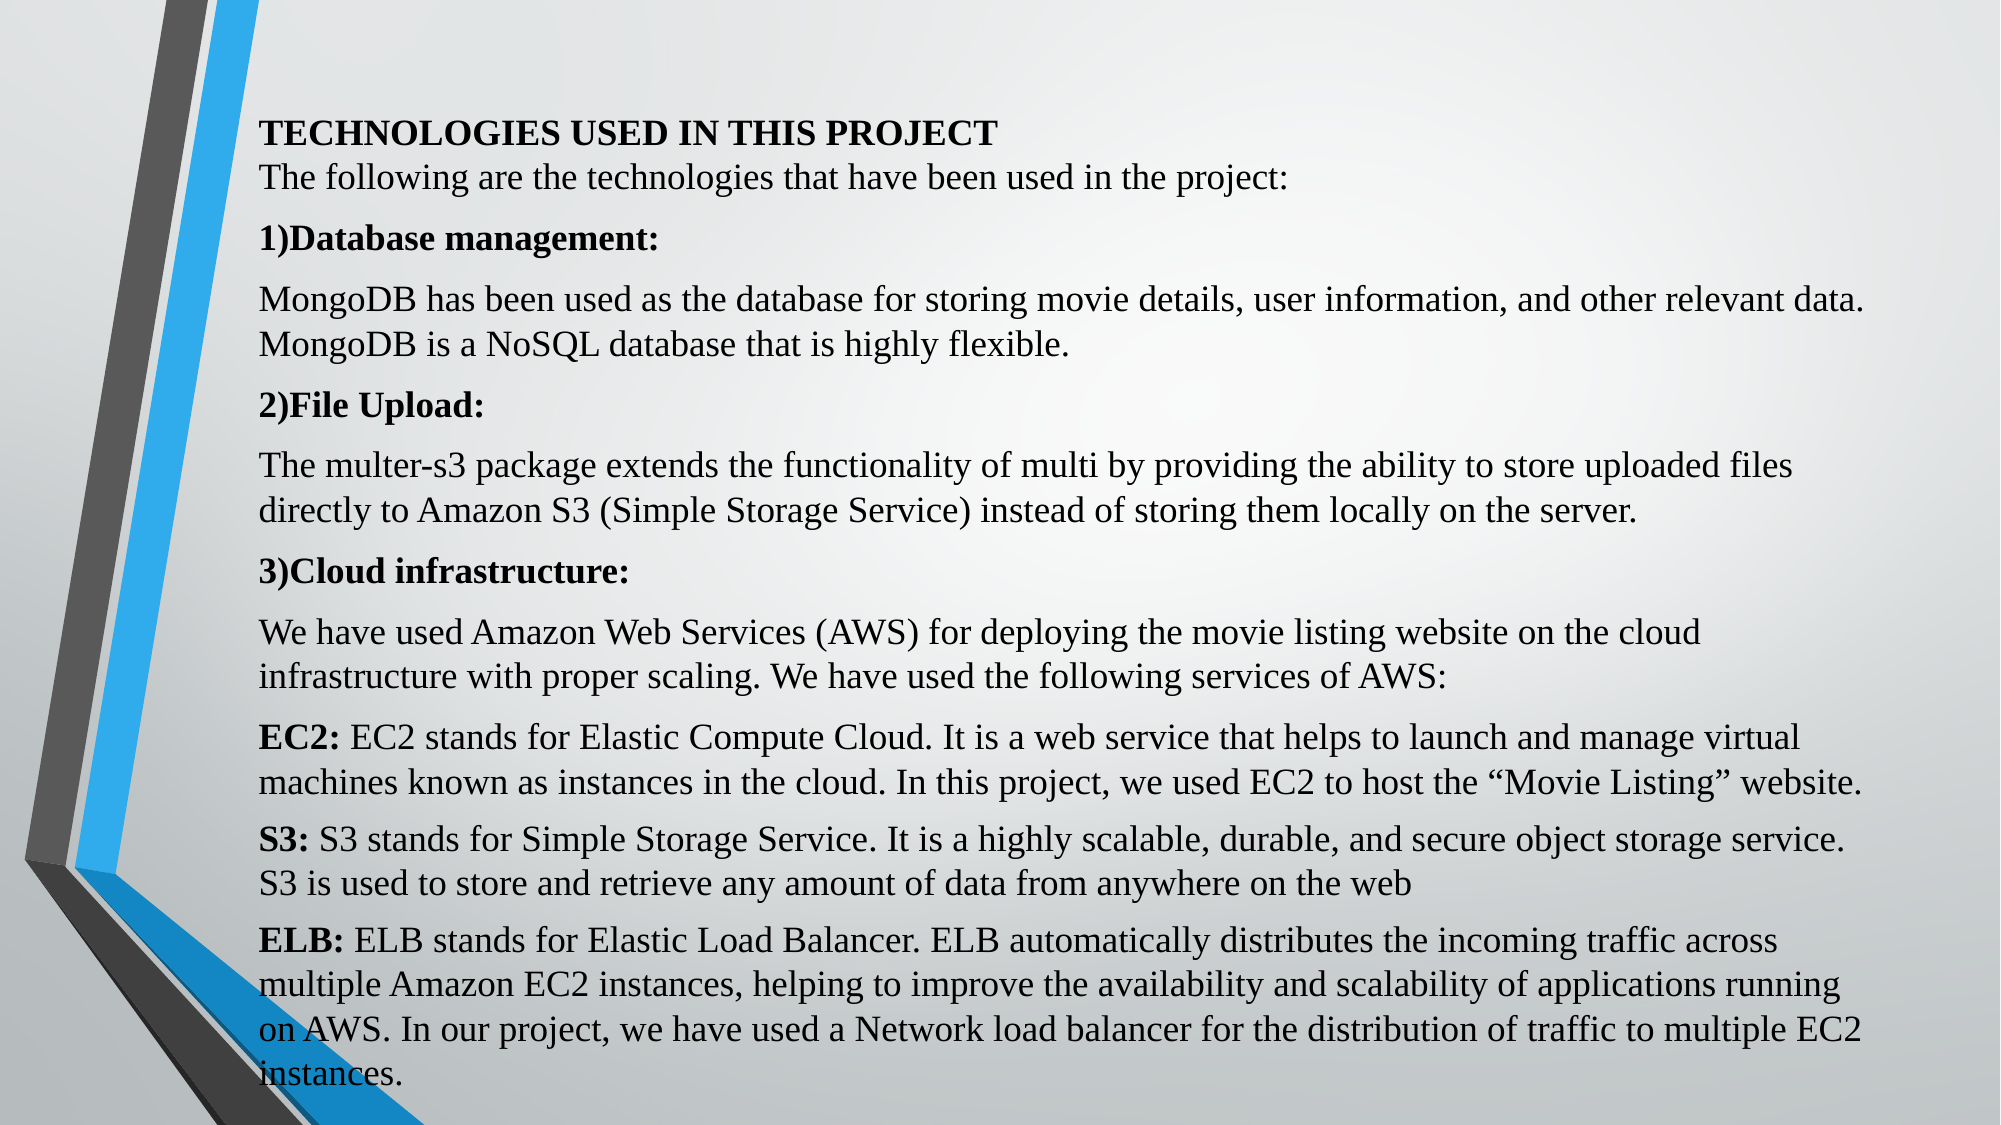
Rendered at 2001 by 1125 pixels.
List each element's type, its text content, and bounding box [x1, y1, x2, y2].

list TECHNOLOGIES USED IN THIS PROJECT The following are the technologies that have been used in the project: 1)Database management: MongoDB has been used as the database for storing movie details, user information, and other relevant data. MongoDB is a NoSQL database that is highly flexible. 2)File Upload: The multer-s3 package extends the functionality of multi by providing the ability to store uploaded files directly to Amazon S3 (Simple Storage Service) instead of storing them locally on the server. 3)Cloud infrastructure: We have used Amazon Web Services (AWS) for deploying the movie listing website on the cloud infrastructure with proper scaling. We have used the following services of AWS: EC2: EC2 stands for Elastic Compute Cloud. It is a web service that helps to launch and manage virtual machines known as instances in the cloud. In this project, we used EC2 to host the “Movie Listing” website. S3: S3 stands for Simple Storage Service. It is a highly scalable, durable, and secure object storage service. S3 is used to store and retrieve any amount of data from anywhere on the web ELB: ELB stands for Elastic Load Balancer. ELB automatically distributes the incoming traffic across multiple Amazon EC2 instances, helping to improve the availability and scalability of applications running on AWS. In our project, we have used a Network load balancer for the distribution of traffic to multiple EC2 instances. [243, 100, 1887, 1125]
